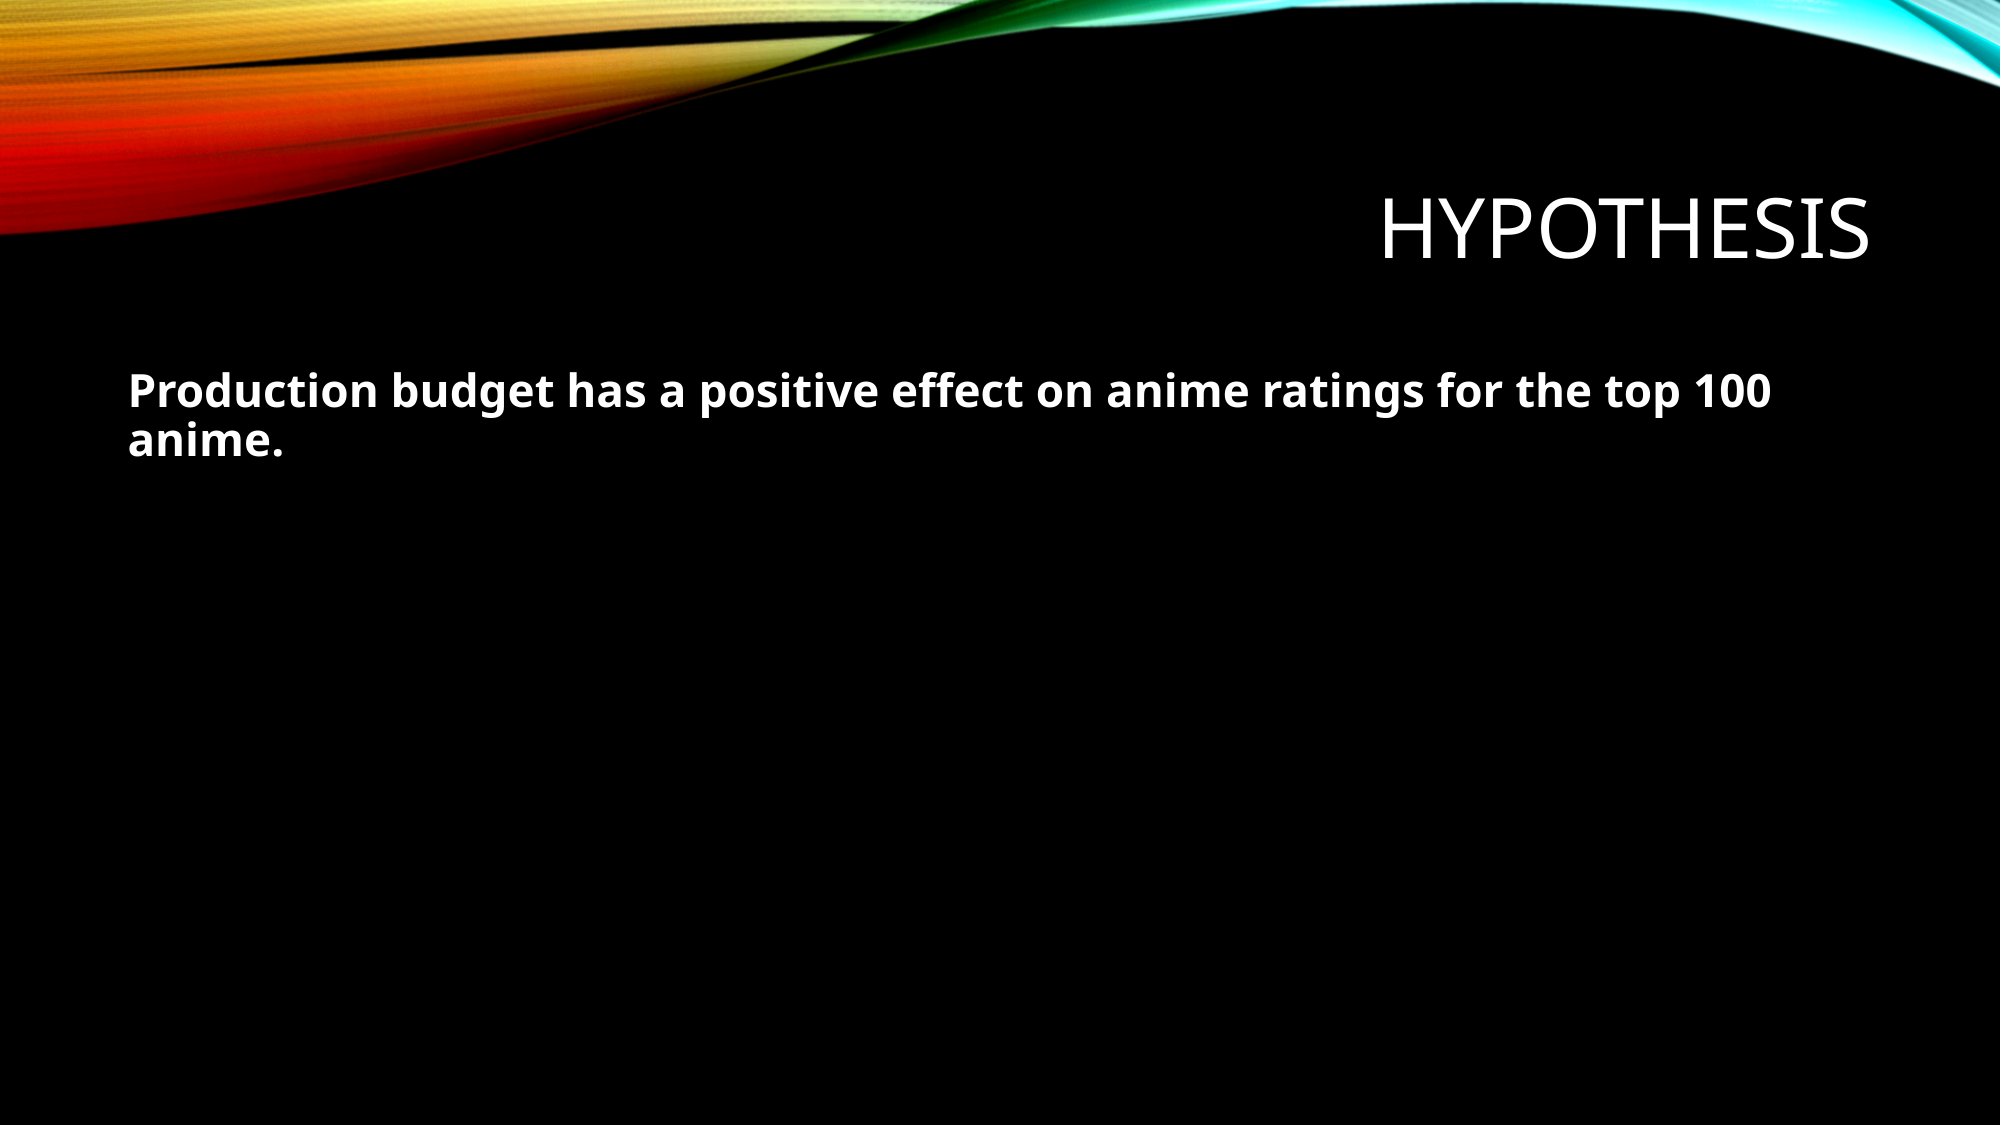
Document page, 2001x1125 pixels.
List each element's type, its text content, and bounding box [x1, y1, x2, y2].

title Hypothesis [474, 125, 1888, 338]
picture [0, 0, 2000, 237]
list Production budget has a positive effect on anime ratings for the top 100 anime. [112, 360, 1888, 1021]
